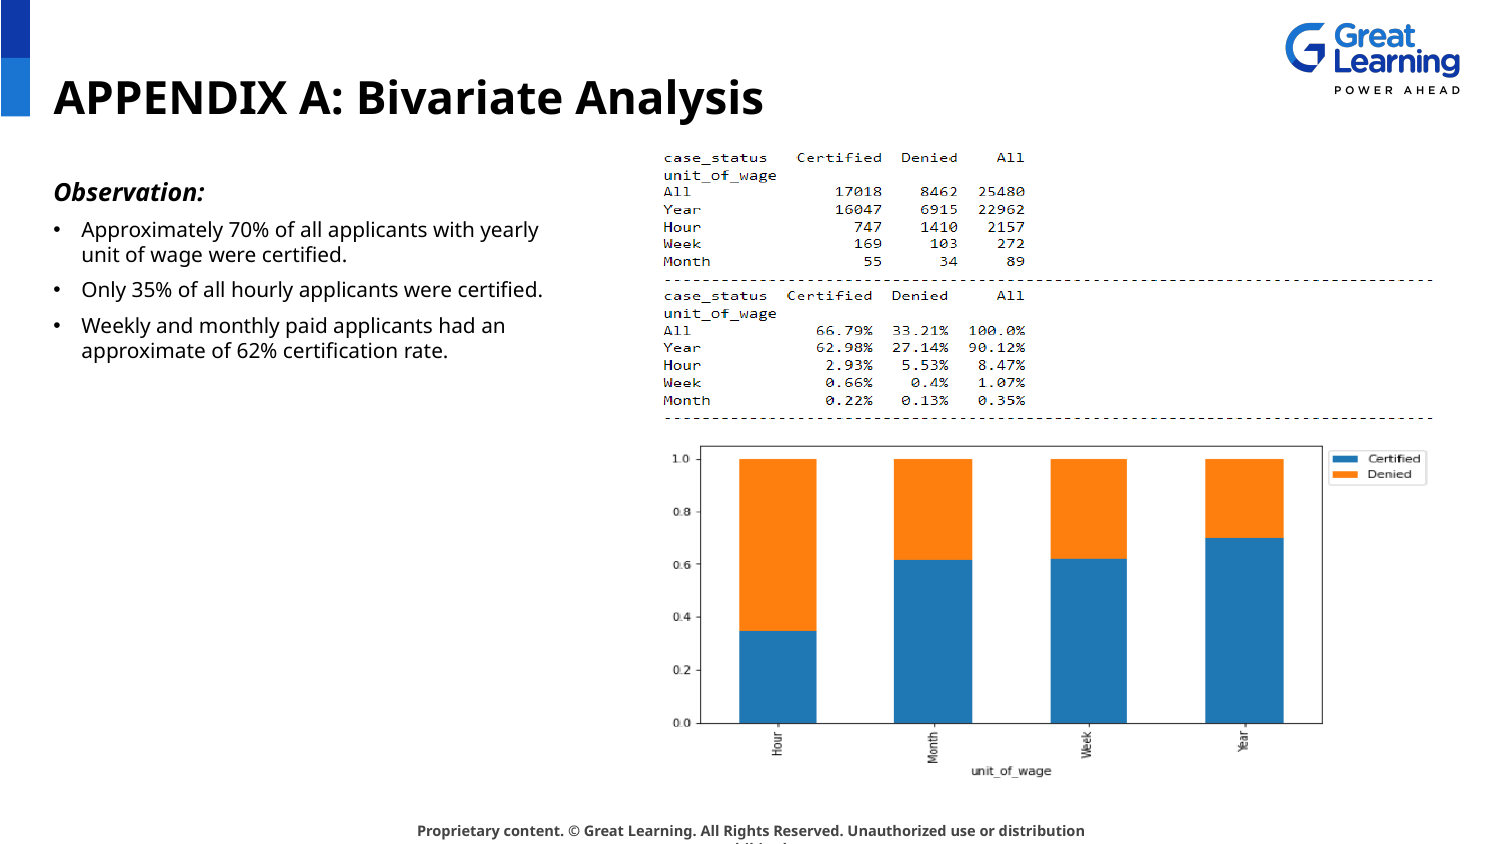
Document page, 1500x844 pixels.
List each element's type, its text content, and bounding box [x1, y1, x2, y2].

picture [654, 144, 1435, 790]
text_box Observation: Approximately 70% of all applicants with yearly unit of wage were certified. Only 35% of all hourly applicants were certified. Weekly and monthly paid applicants had an approximate of 62% certification rate. [38, 169, 575, 370]
text_box APPENDIX A: Bivariate Analysis [38, 54, 1430, 125]
picture [1258, 11, 1487, 106]
